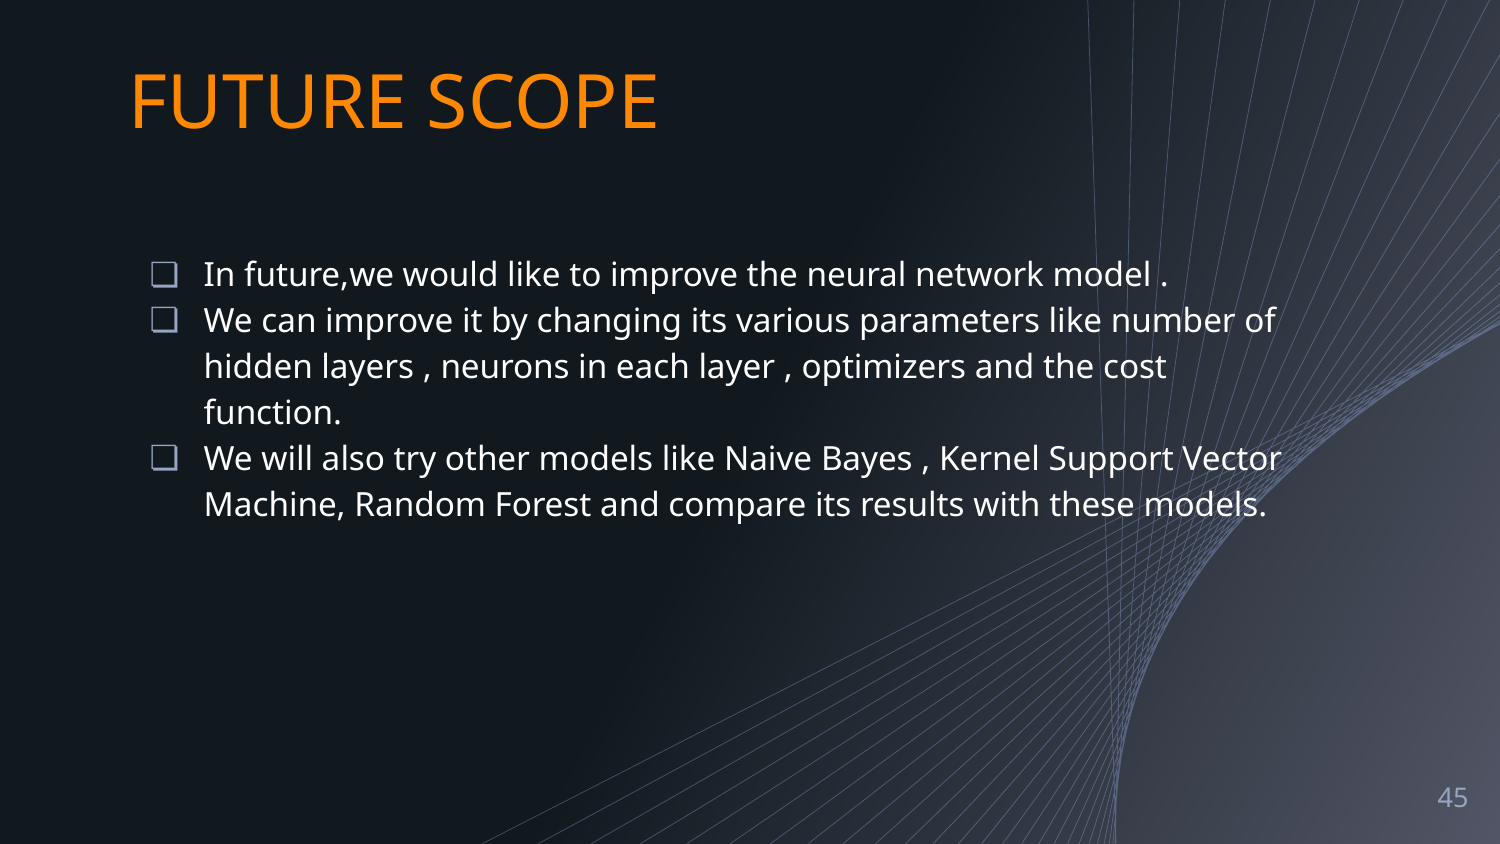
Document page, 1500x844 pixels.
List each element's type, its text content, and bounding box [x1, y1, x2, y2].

list In future,we would like to improve the neural network model . We can improve it by changing its various parameters like number of hidden layers , neurons in each layer , optimizers and the cost function. We will also try other models like Naive Bayes , Kernel Support Vector Machine, Random Forest and compare its results with these models. [128, 247, 1294, 635]
title FUTURE SCOPE [128, 49, 1239, 146]
slide_number ‹#› [1378, 766, 1469, 832]
